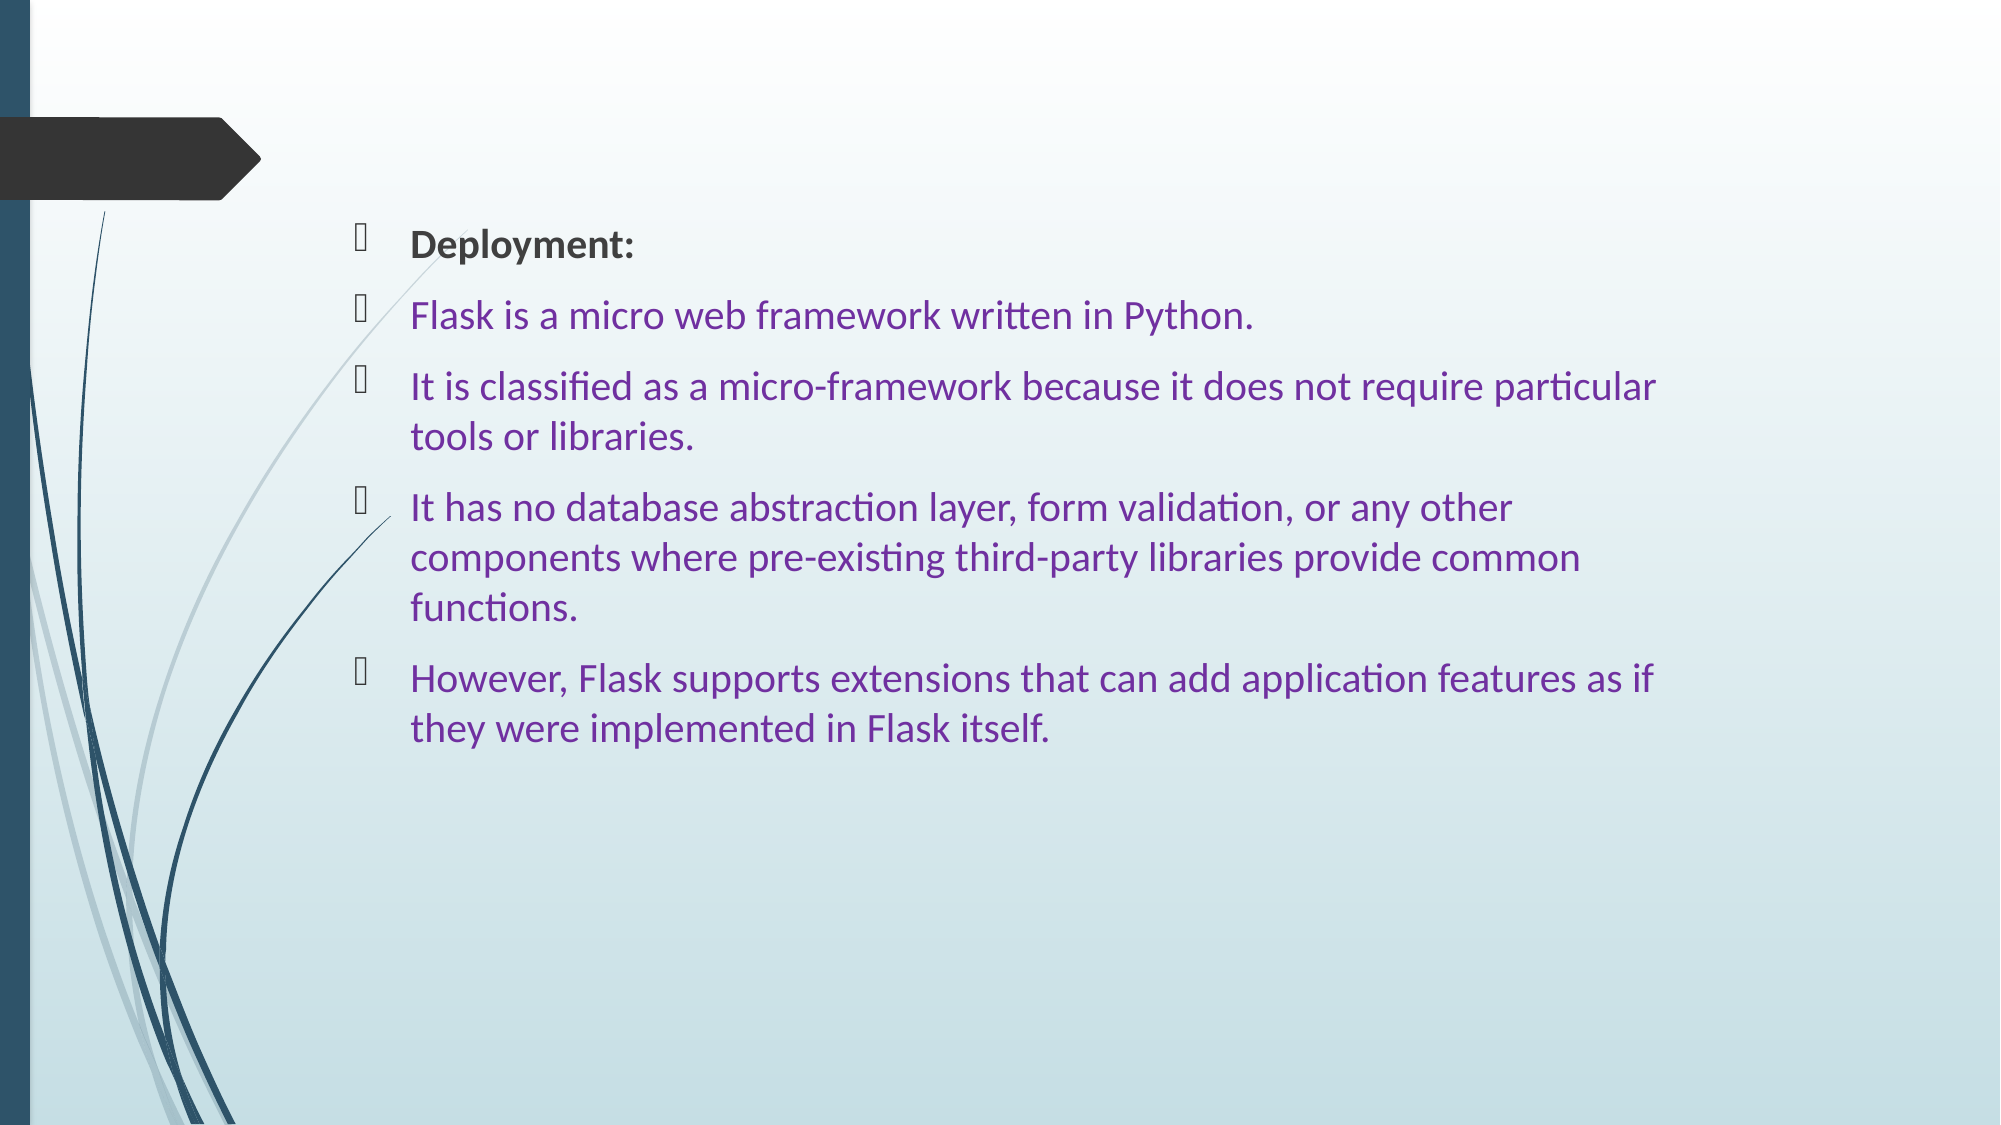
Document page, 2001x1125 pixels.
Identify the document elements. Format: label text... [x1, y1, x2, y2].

list Deployment: Flask is a micro web framework written in Python. It is classified as a micro-framework because it does not require particular tools or libraries. It has no database abstraction layer, form validation, or any other components where pre-existing third-party libraries provide common functions. However, Flask supports extensions that can add application features as if they were implemented in Flask itself. [339, 209, 1706, 968]
